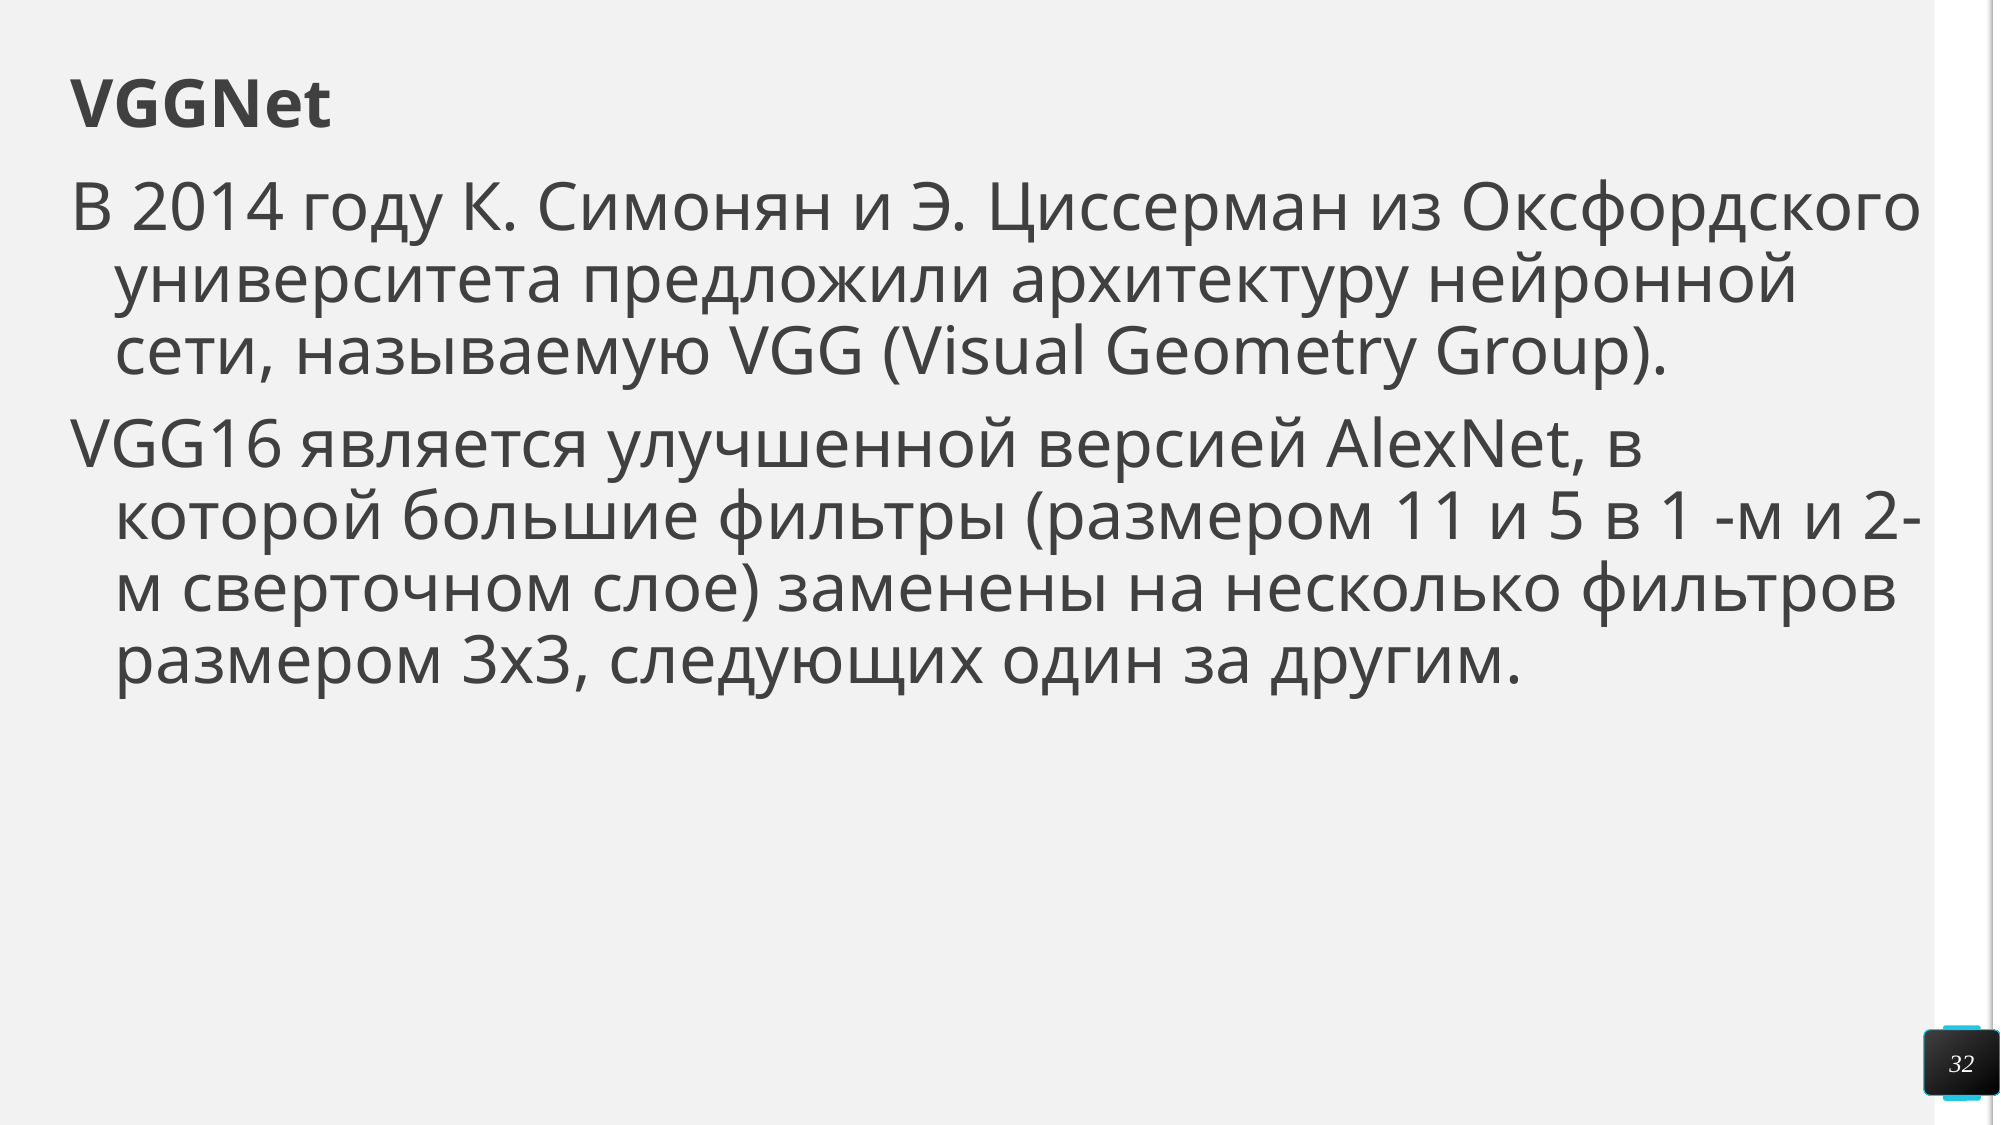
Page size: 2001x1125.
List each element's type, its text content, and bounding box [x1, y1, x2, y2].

slide_number 32 [1923, 1029, 2000, 1096]
list В 2014 году К. Симонян и Э. Циссерман из Оксфордского университета предложили архитектуру нейронной сети, называемую VGG (Visual Geometry Group). VGG16 является улучшенной версией AlexNet, в которой большие фильтры (размером 11 и 5 в 1 -м и 2-м сверточном слое) заменены на несколько фильтров размером 3х3, следующих один за другим. [70, 173, 1930, 1016]
title VGGNet [70, 70, 1930, 142]
